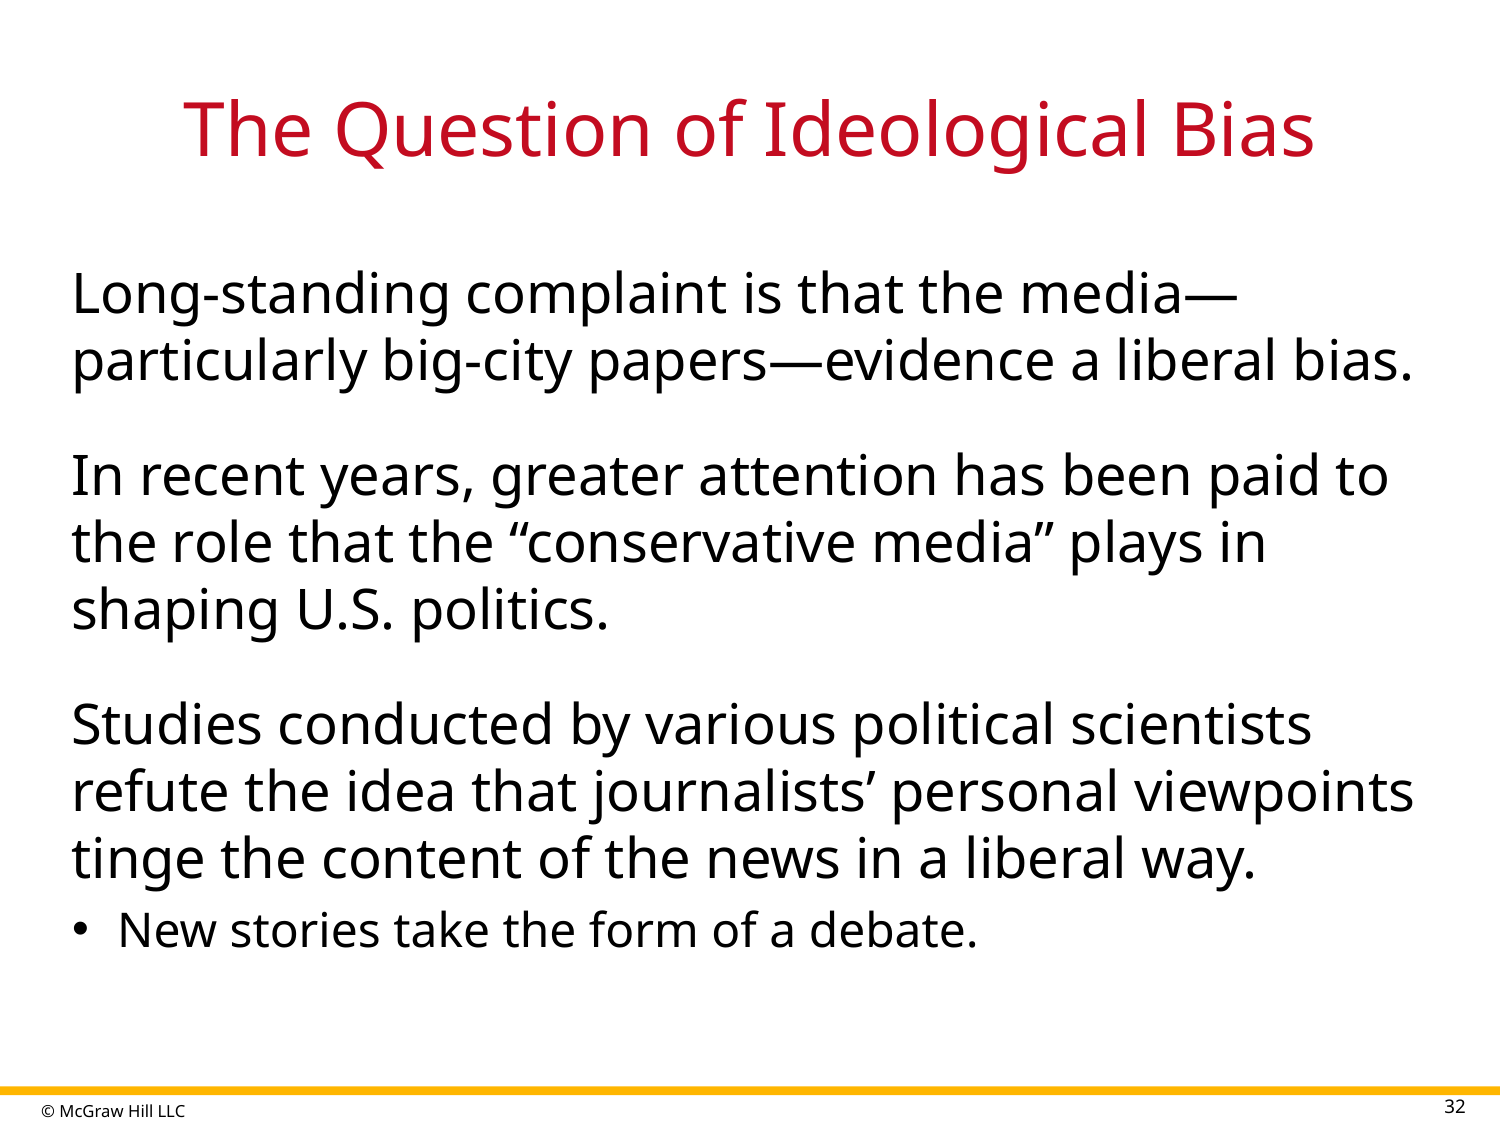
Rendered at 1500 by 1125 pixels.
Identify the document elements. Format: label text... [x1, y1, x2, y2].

title The Question of Ideological Bias [54, 30, 1446, 222]
list Long-standing complaint is that the media—particularly big-city papers—evidence a liberal bias. In recent years, greater attention has been paid to the role that the “conservative media” plays in shaping U.S. politics. Studies conducted by various political scientists refute the idea that journalists’ personal viewpoints tinge the content of the news in a liberal way. New stories take the form of a debate. [56, 249, 1426, 1075]
slide_number 32 [1415, 1094, 1474, 1122]
